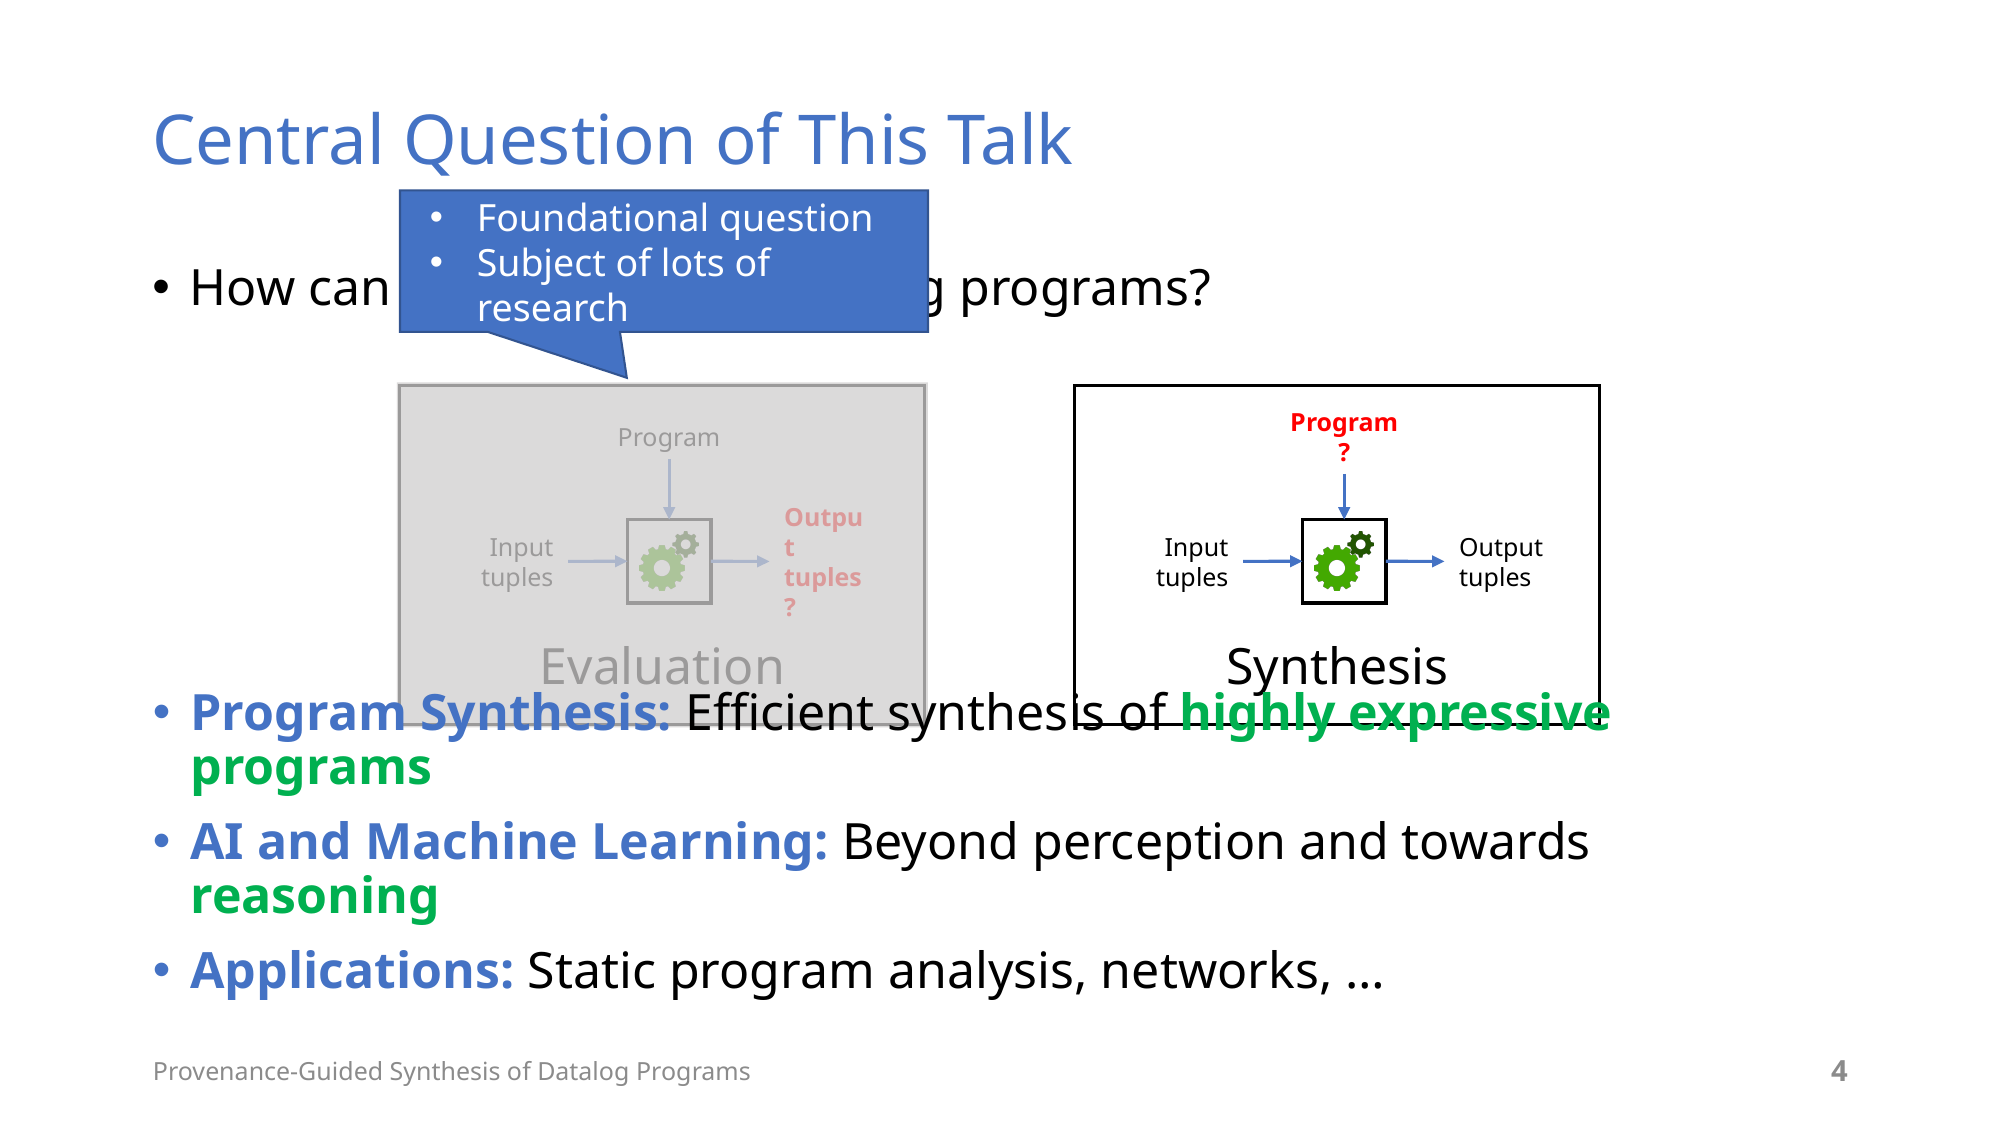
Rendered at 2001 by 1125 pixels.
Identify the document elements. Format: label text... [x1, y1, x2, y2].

text_box Foundational question Subject of lots of research [398, 189, 930, 380]
slide_number 4 [1713, 1042, 1863, 1103]
title Central Question of This Talk [137, 59, 1863, 225]
list How can we synthesize Datalog programs? [137, 247, 1863, 672]
text_box [396, 381, 929, 672]
footer Provenance-Guided Synthesis of Datalog Programs [138, 1042, 1113, 1103]
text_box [1074, 385, 1600, 725]
text_box Program Synthesis: Efficient synthesis of highly expressive programs AI and Machine Learning: Beyond perception and towards reasoning Applications: Static program analysis, networks, … [137, 672, 1863, 1014]
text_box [399, 385, 925, 725]
